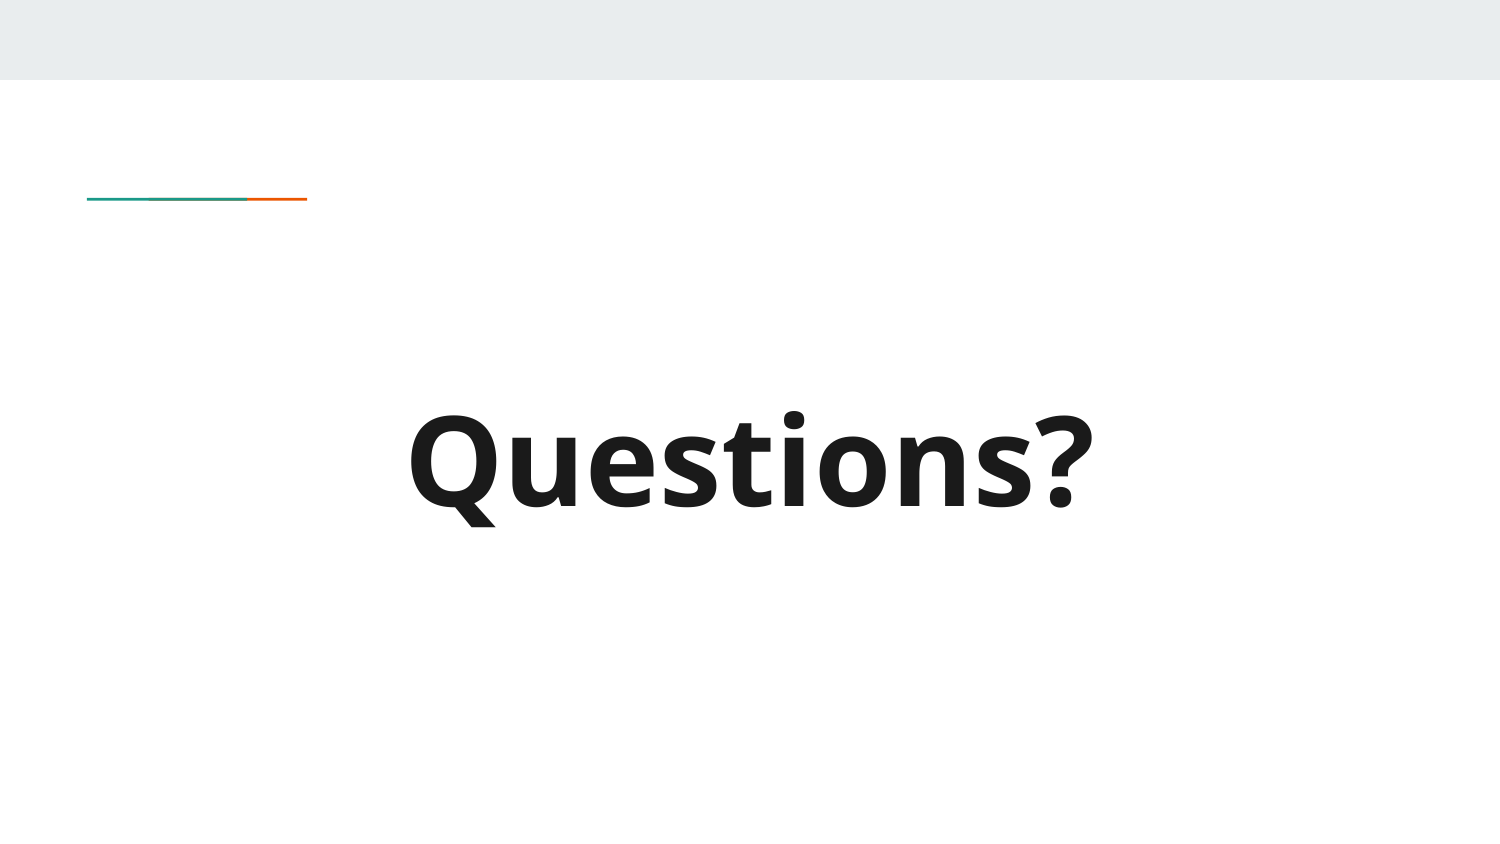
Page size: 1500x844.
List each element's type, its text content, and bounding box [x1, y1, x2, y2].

title Questions? [119, 216, 1381, 610]
